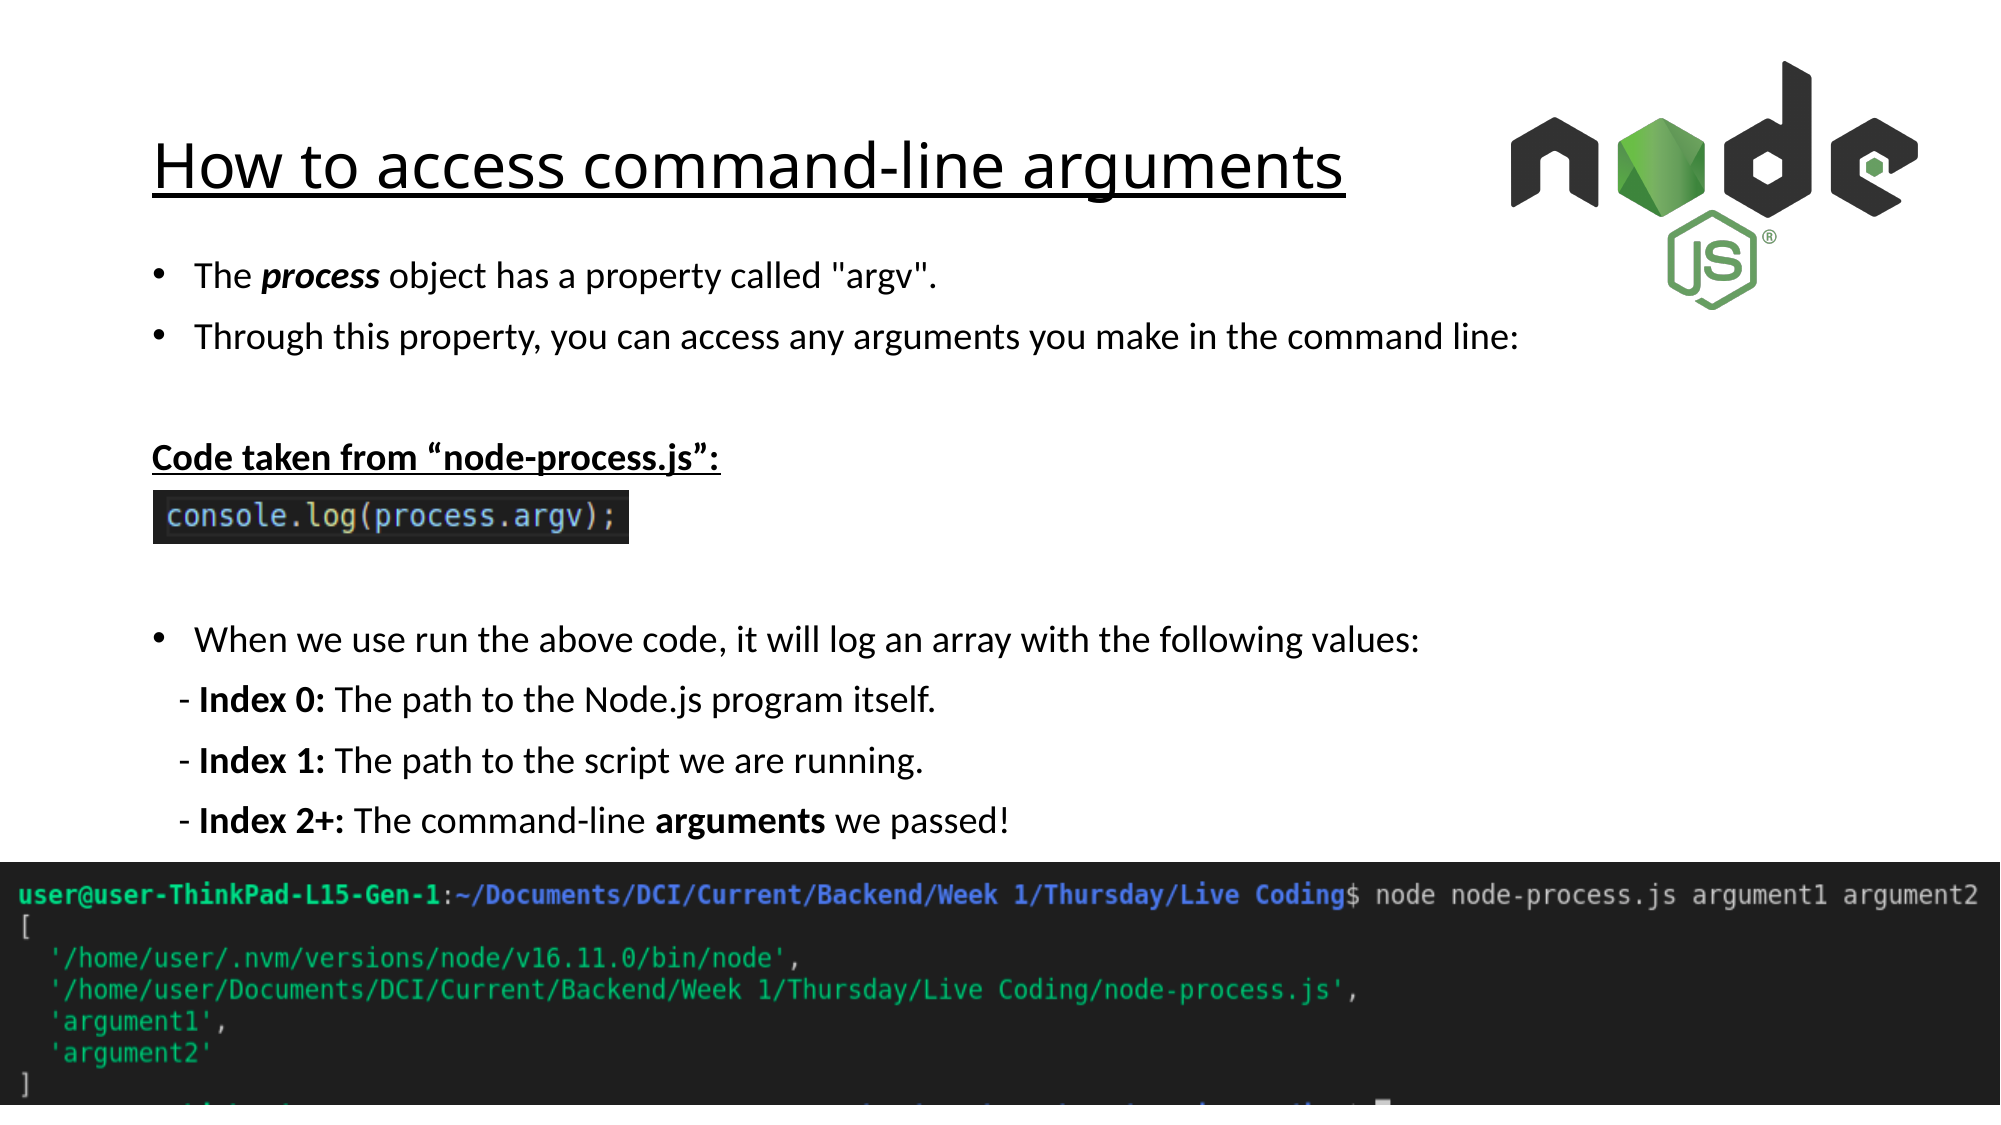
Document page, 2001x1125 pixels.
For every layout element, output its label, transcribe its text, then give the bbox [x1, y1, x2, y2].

picture [0, 861, 2000, 1106]
text_box The process object has a property called "argv". Through this property, you can access any arguments you make in the command line: Code taken from “node-process.js”: When we use run the above code, it will log an array with the following values: - Index 0: The path to the Node.js program itself. - Index 1: The path to the script we are running. - Index 2+: The command-line arguments we passed! [137, 247, 1863, 851]
picture [1511, 60, 1918, 310]
picture [153, 489, 630, 544]
text_box How to access command-line arguments [137, 59, 1512, 247]
